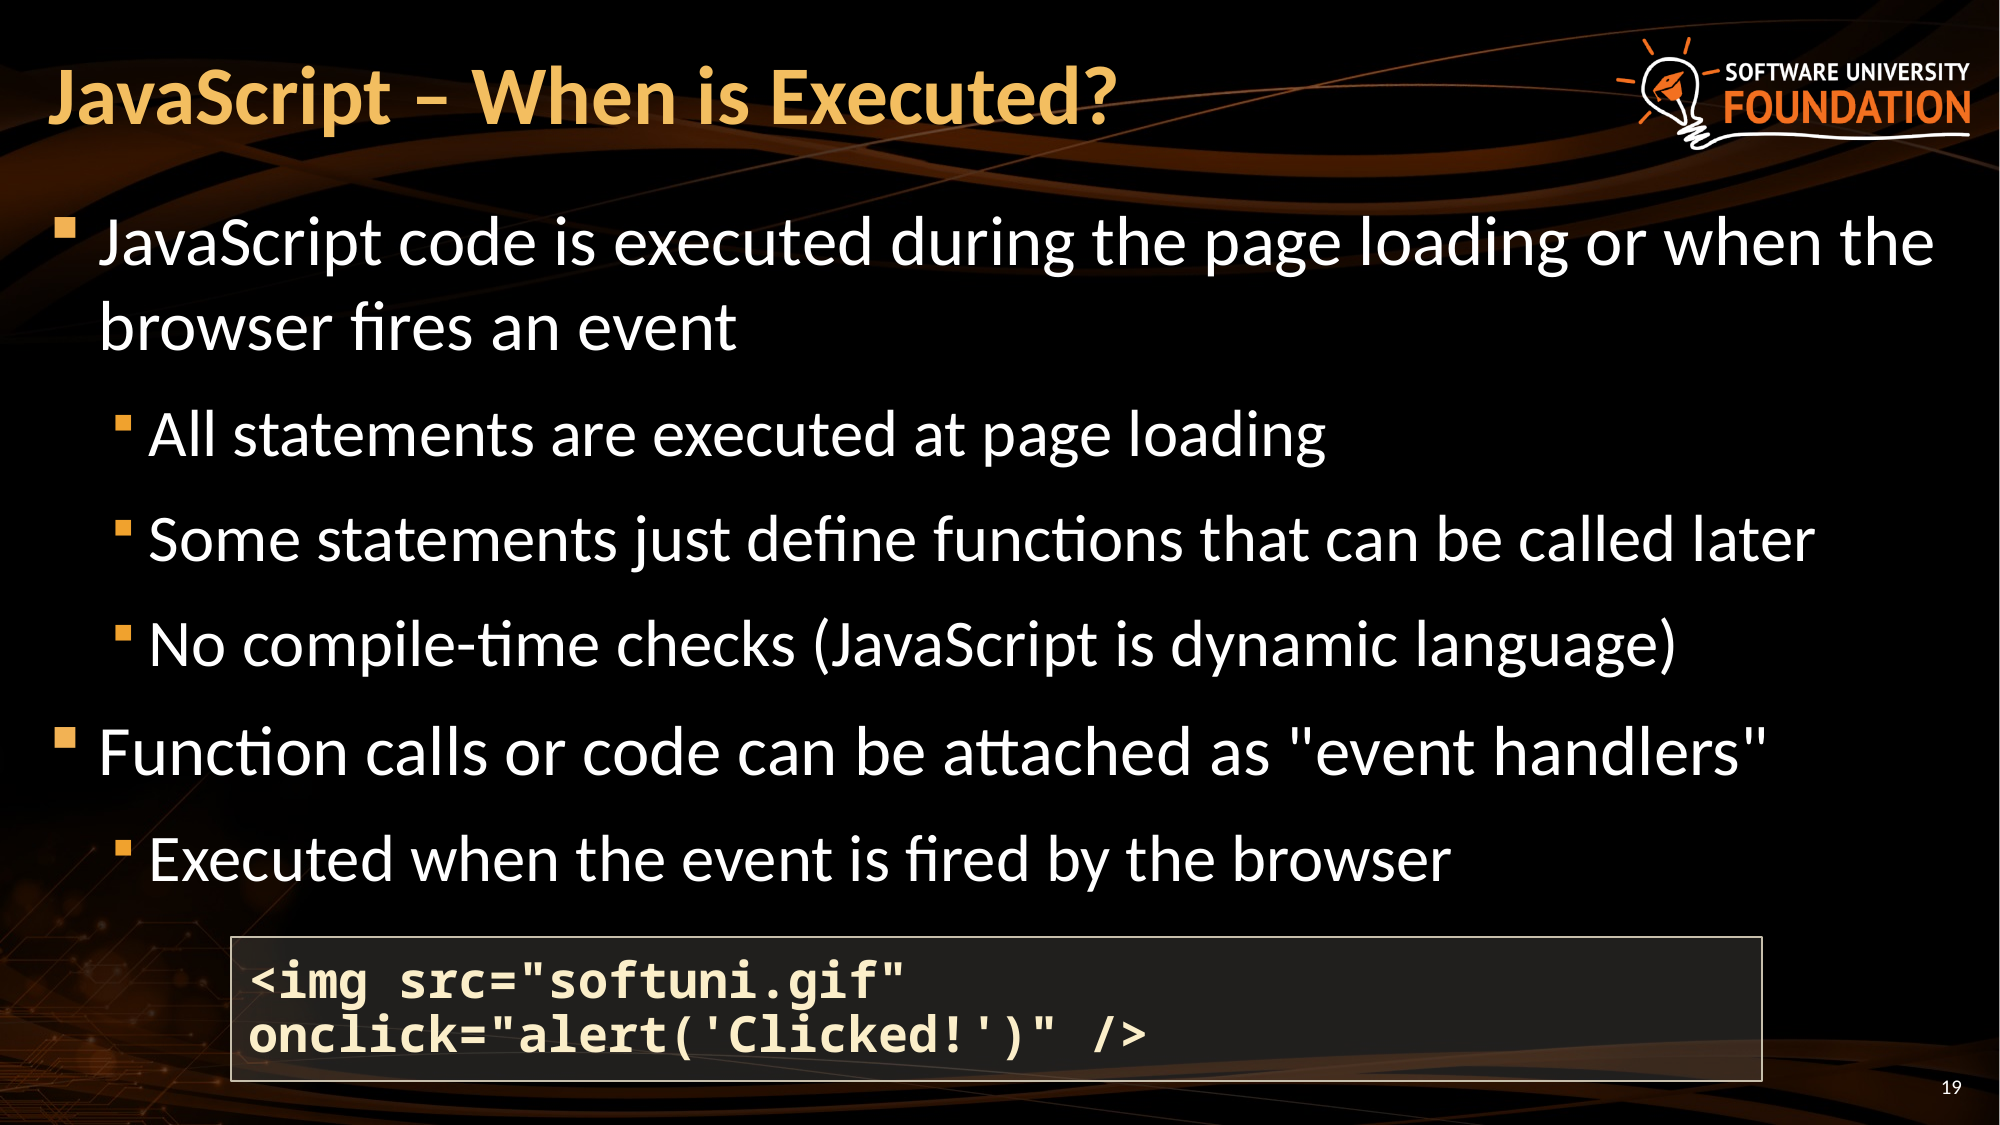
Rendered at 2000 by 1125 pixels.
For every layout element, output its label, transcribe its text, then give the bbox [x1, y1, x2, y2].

list JavaScript code is executed during the page loading or when the browser fires an event All statements are executed at page loading Some statements just define functions that can be called later No compile-time checks (JavaScript is dynamic language) Function calls or code can be attached as "event handlers" Executed when the event is fired by the browser [31, 188, 1968, 1103]
picture [0, 0, 2000, 1125]
text_box <img src="softuni.gif" onclick="alert('Clicked!')" /> [230, 937, 1763, 1081]
title JavaScript – When is Executed? [30, 6, 1602, 189]
